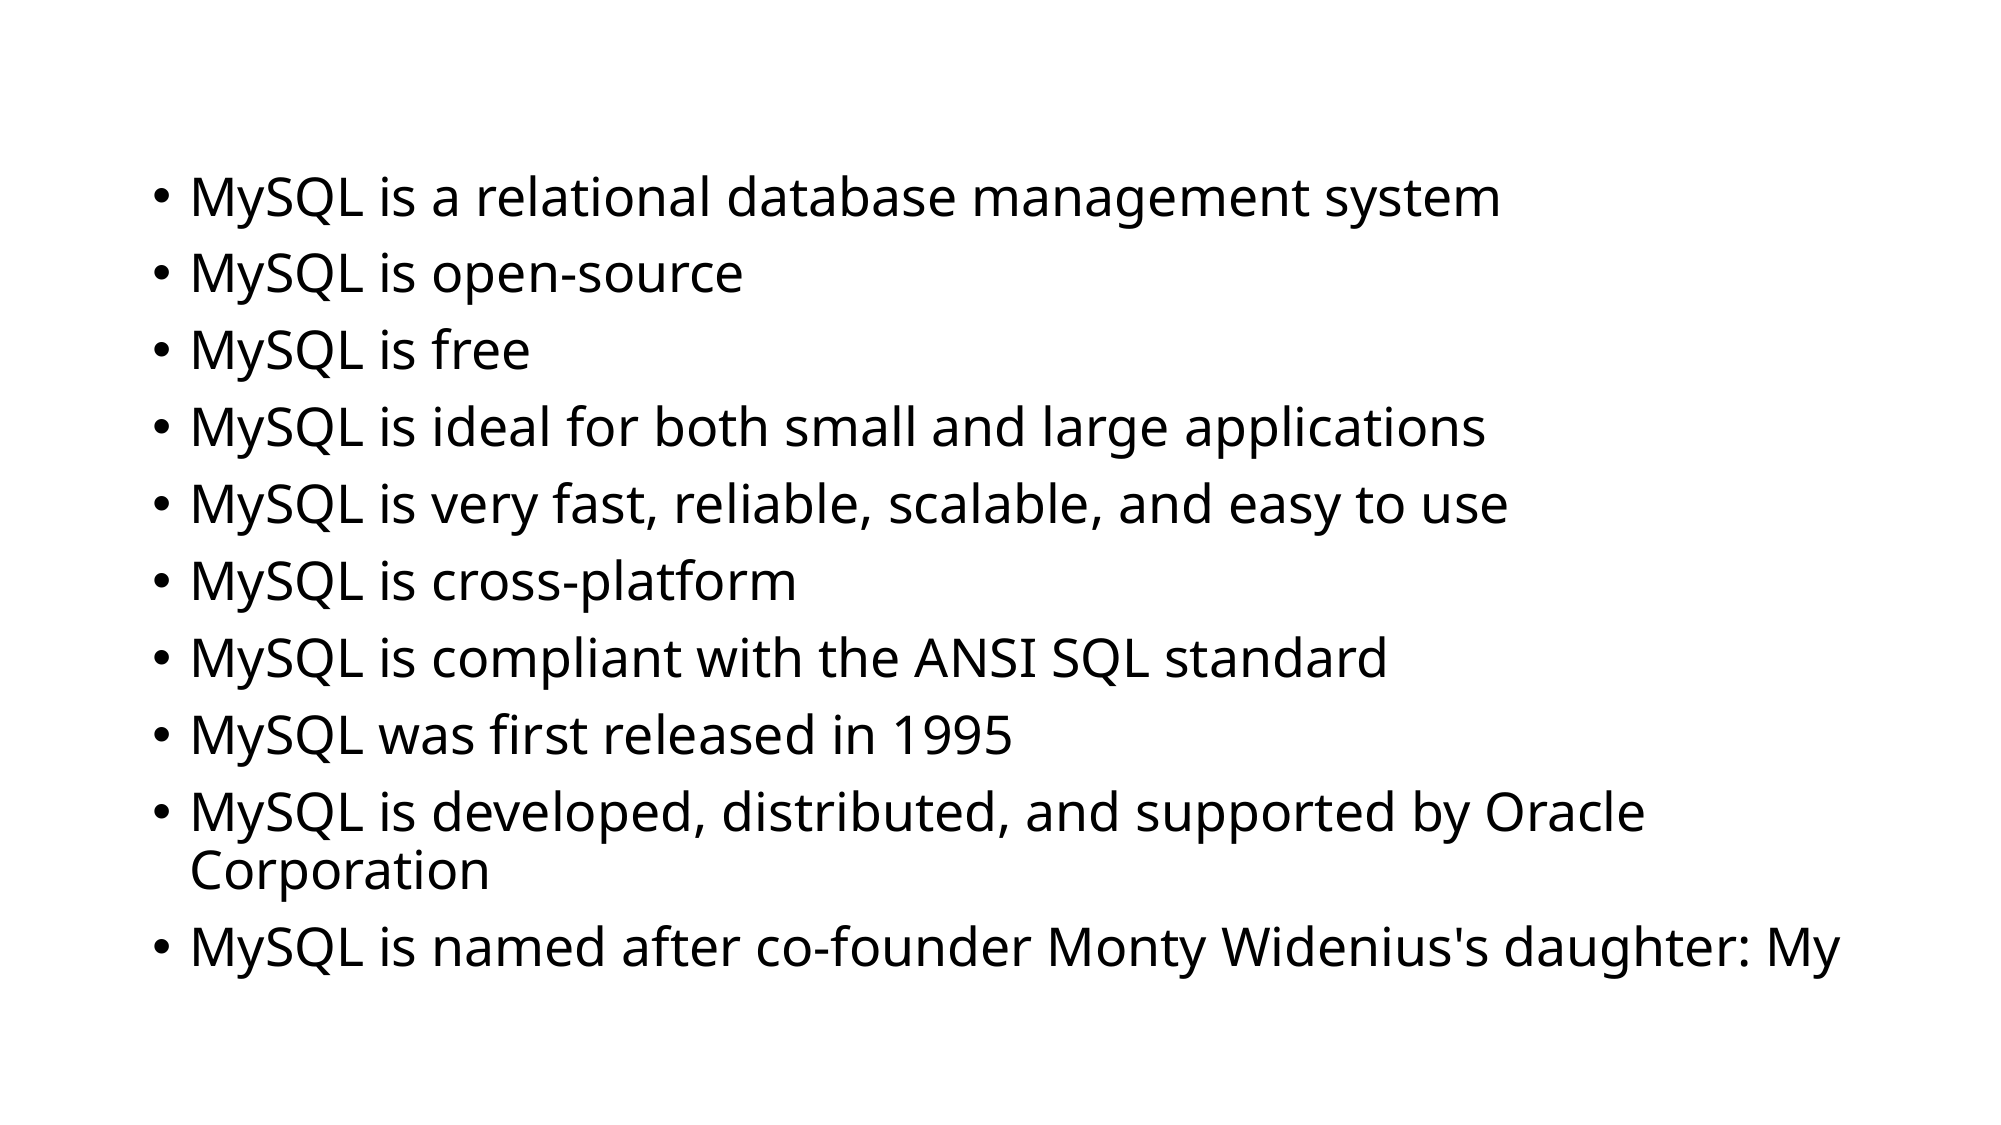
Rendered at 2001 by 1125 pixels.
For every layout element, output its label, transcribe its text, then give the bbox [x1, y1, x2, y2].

list MySQL is a relational database management system MySQL is open-source MySQL is free MySQL is ideal for both small and large applications MySQL is very fast, reliable, scalable, and easy to use MySQL is cross-platform MySQL is compliant with the ANSI SQL standard MySQL was first released in 1995 MySQL is developed, distributed, and supported by Oracle Corporation MySQL is named after co-founder Monty Widenius's daughter: My [137, 162, 1863, 1014]
